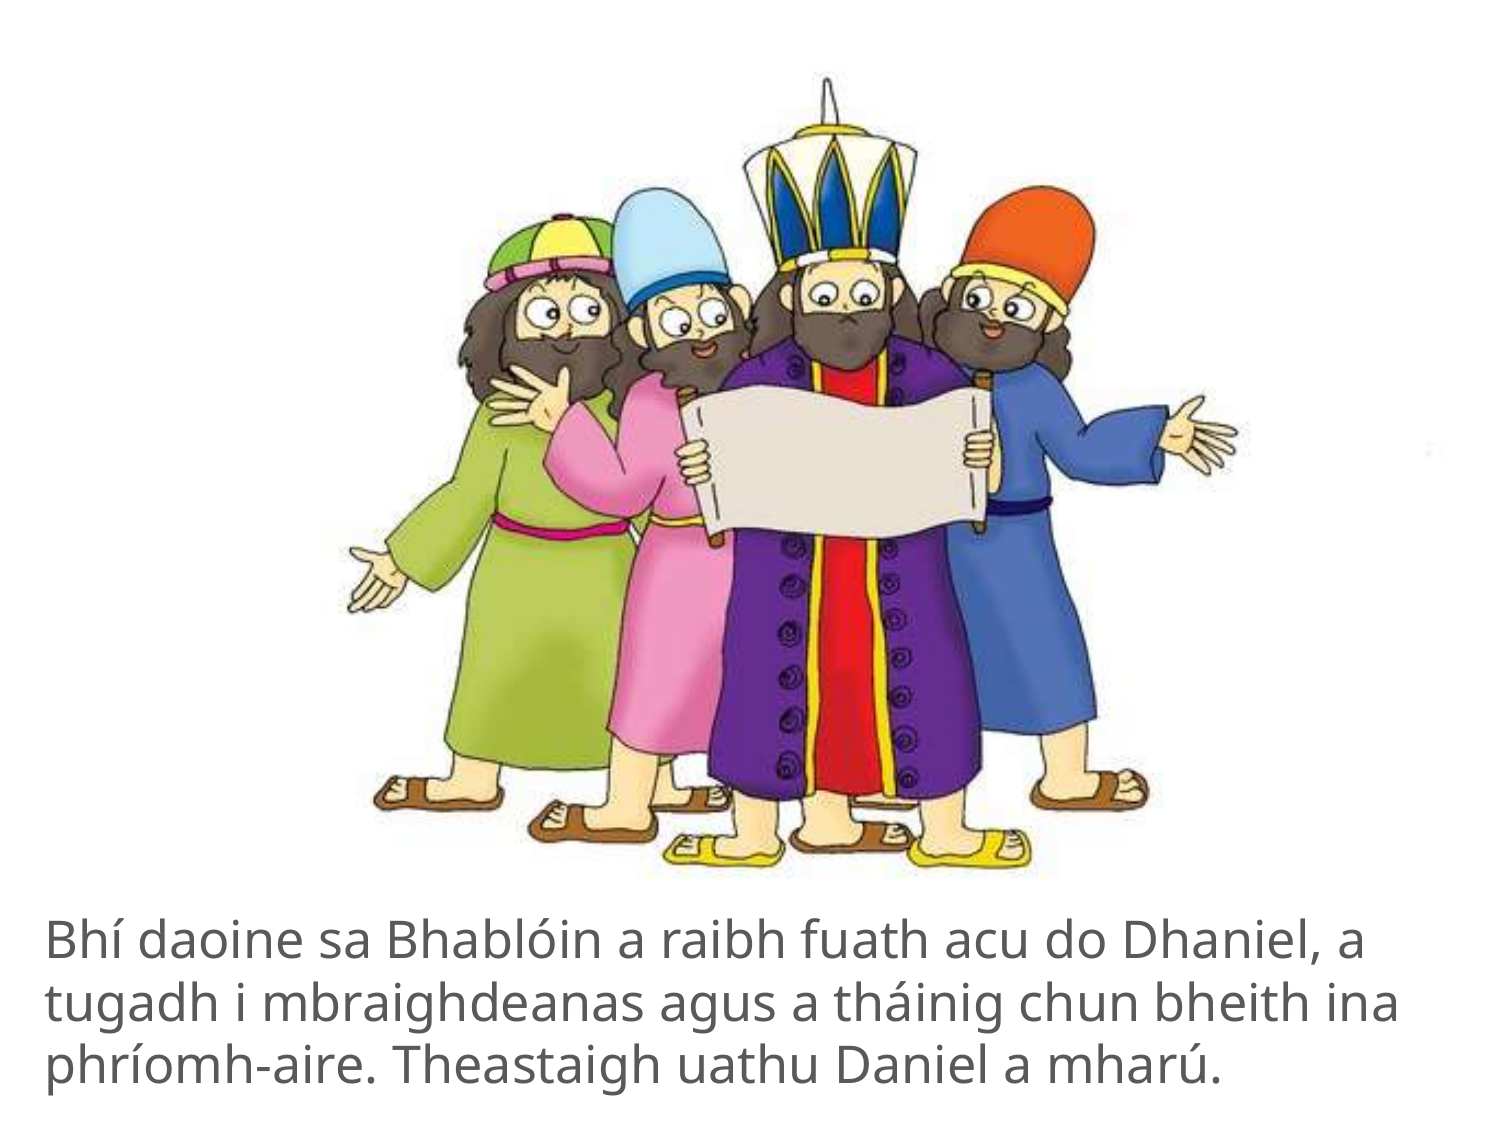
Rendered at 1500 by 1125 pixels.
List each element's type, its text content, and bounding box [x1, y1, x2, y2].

text_box Bhí daoine sa Bhablóin a raibh fuath acu do Dhaniel, a tugadh i mbraighdeanas agus a tháinig chun bheith ina phríomh-aire. Theastaigh uathu Daniel a mharú. [29, 898, 1500, 1102]
picture [40, 1, 1466, 894]
